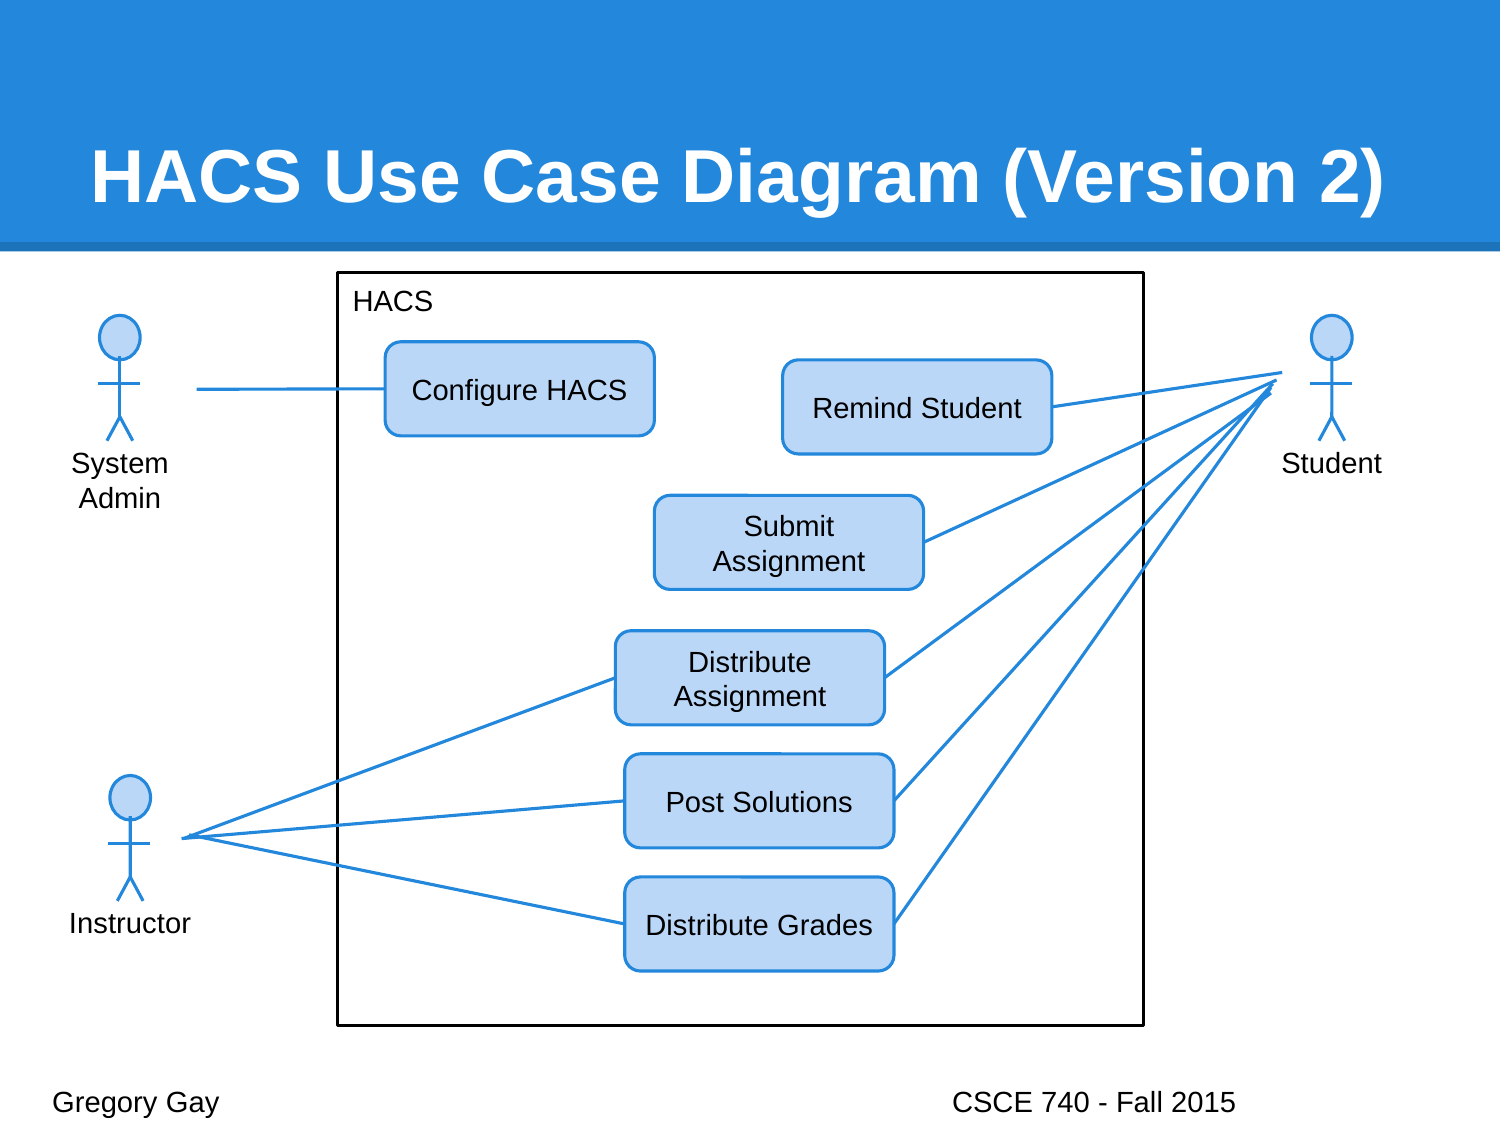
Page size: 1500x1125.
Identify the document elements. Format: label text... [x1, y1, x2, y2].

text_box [1331, 416, 1345, 441]
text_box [188, 834, 625, 925]
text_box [893, 383, 1274, 389]
text_box Gregory Gay CSCE 740 - Fall 2015 43 [37, 1068, 1463, 1114]
text_box Remind Student [782, 359, 1052, 454]
text_box Distribute Assignment [615, 630, 885, 725]
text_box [119, 416, 133, 441]
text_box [183, 677, 616, 799]
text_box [106, 416, 118, 441]
text_box HACS [630, 845, 888, 880]
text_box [893, 387, 1272, 925]
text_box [181, 800, 625, 839]
text_box [109, 775, 151, 820]
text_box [129, 876, 144, 902]
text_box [1051, 372, 1283, 408]
text_box Distribute Grades [624, 876, 894, 972]
text_box HACS [337, 933, 1144, 1026]
text_box Submit Assignment [654, 495, 879, 590]
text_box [117, 876, 128, 902]
text_box System Admin [26, 429, 213, 475]
text_box Student [1280, 429, 1425, 475]
text_box HACS [337, 272, 1144, 676]
text_box Post Solutions [624, 753, 888, 848]
text_box [99, 315, 141, 360]
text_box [1318, 416, 1330, 441]
text_box Configure HACS [385, 341, 655, 436]
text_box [923, 379, 1277, 387]
text_box [1311, 315, 1353, 360]
text_box HACS [621, 685, 887, 799]
title HACS Use Case Diagram (Version 2) [75, 45, 1425, 233]
text_box Instructor [37, 889, 224, 935]
